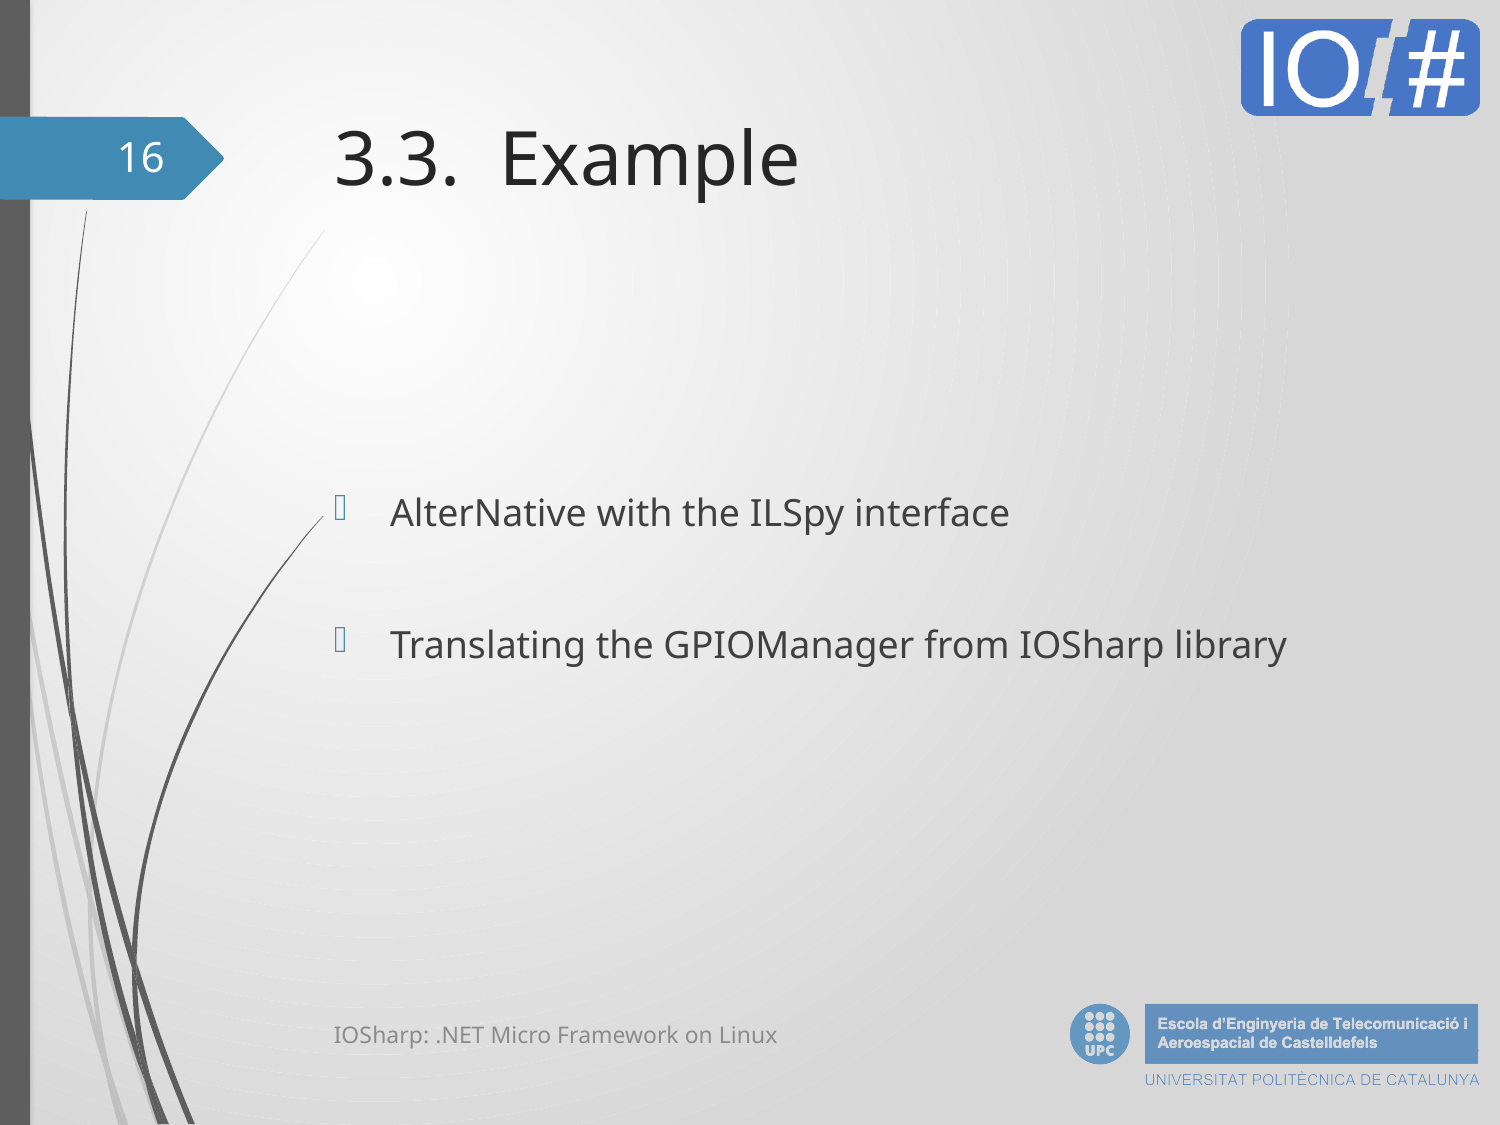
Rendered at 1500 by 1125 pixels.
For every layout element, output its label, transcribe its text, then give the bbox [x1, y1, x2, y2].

slide_number 16 [83, 129, 180, 190]
footer IOSharp: .NET Micro Framework on Linux [318, 1006, 1257, 1067]
title 3.3. Example [319, 102, 1400, 313]
picture [1241, 19, 1480, 116]
picture [1039, 982, 1500, 1090]
list AlterNative with the ILSpy interface Translating the GPIOManager from IOSharp library [318, 350, 1400, 970]
